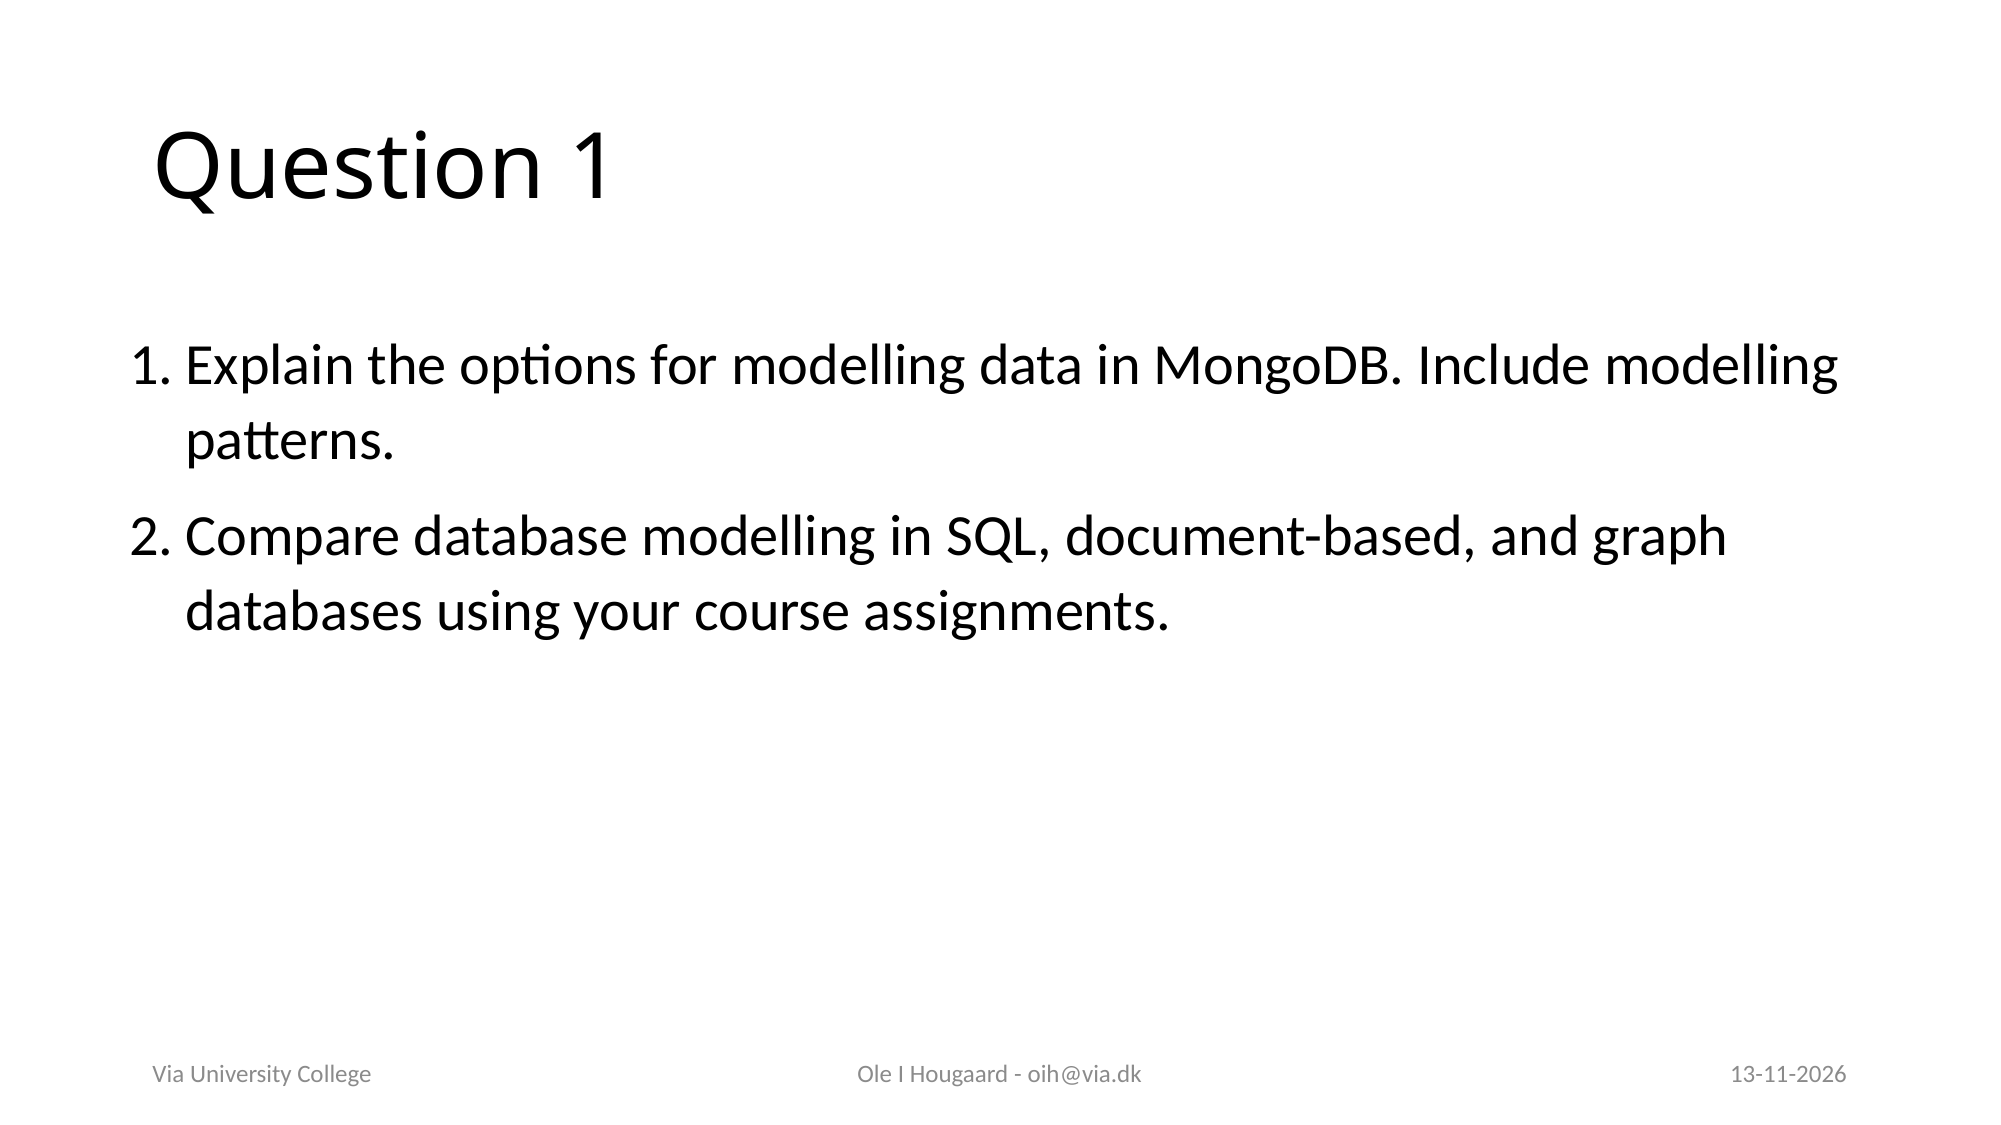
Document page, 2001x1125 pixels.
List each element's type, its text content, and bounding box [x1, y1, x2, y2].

slide_number Via University College [137, 1042, 588, 1103]
title Question 1 [137, 59, 1863, 278]
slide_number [1412, 1042, 1863, 1103]
footer Ole I Hougaard - oih@via.dk [662, 1042, 1338, 1103]
list Explain the options for modelling data in MongoDB. Include modelling patterns. Compare database modelling in SQL, document-based, and graph databases using your course assignments. [114, 314, 1874, 972]
